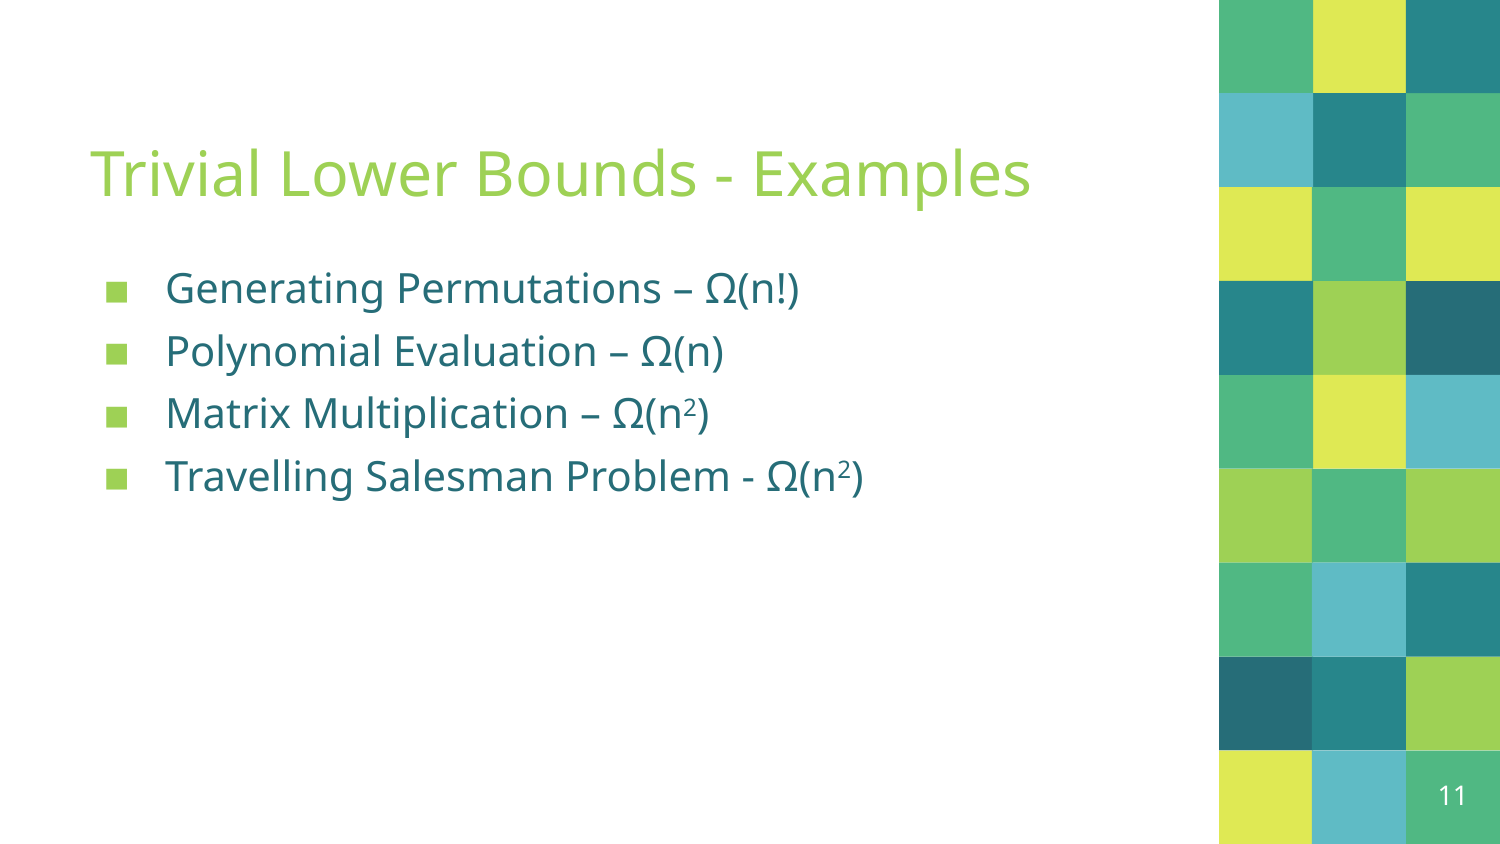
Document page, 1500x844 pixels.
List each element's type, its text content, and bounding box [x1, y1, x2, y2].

list Generating Permutations – Ω(n!) Polynomial Evaluation – Ω(n) Matrix Multiplication – Ω(n2) Travelling Salesman Problem - Ω(n2) [75, 246, 1127, 783]
title Trivial Lower Bounds - Examples [75, 83, 1127, 225]
slide_number 11 [1405, 749, 1500, 844]
